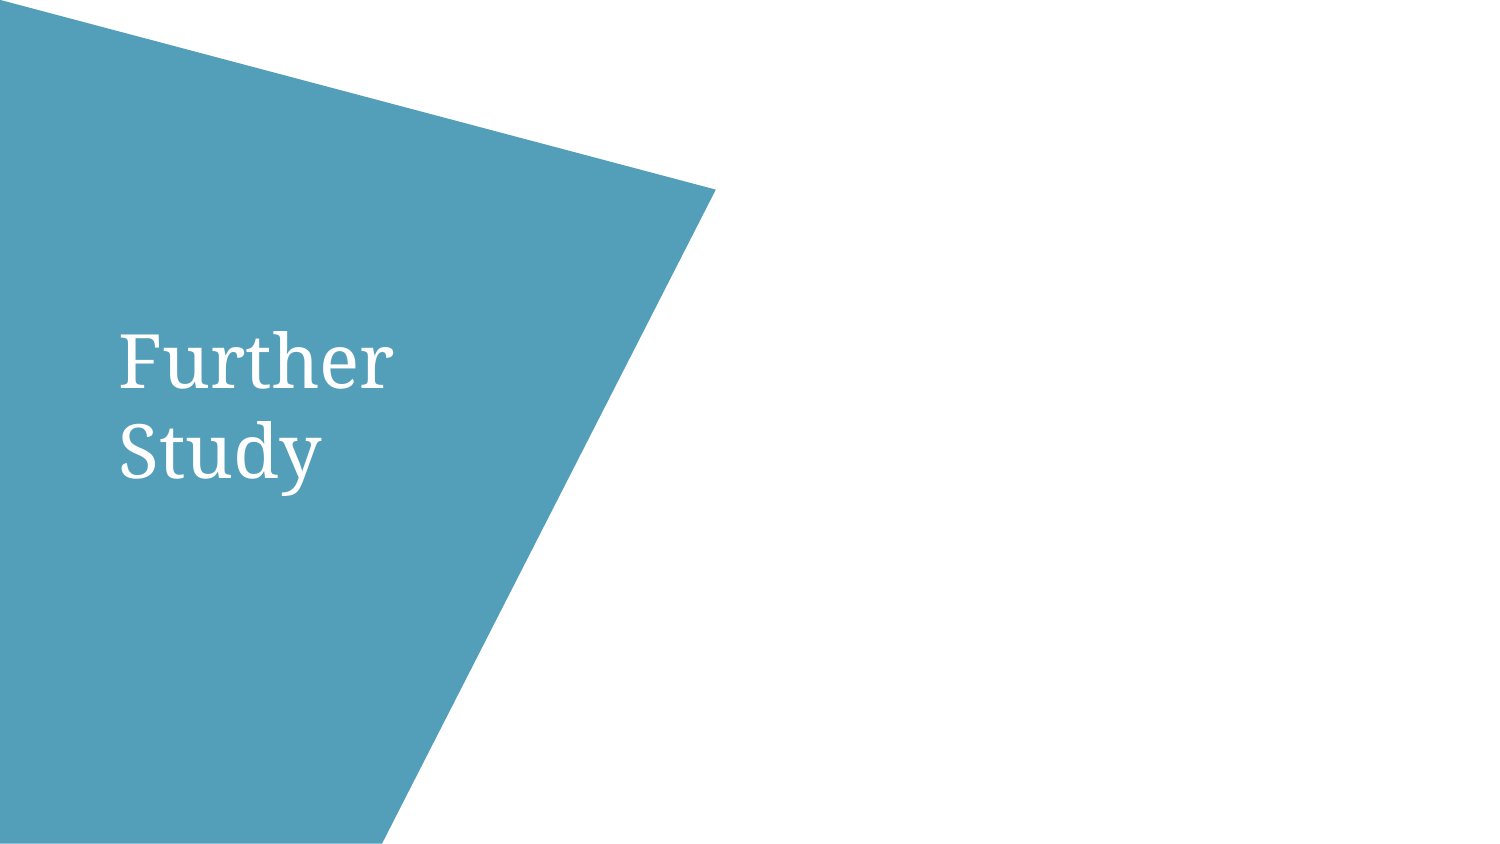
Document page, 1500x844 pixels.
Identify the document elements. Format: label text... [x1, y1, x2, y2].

text_box [0, 0, 716, 844]
title Further Study [103, 217, 613, 502]
